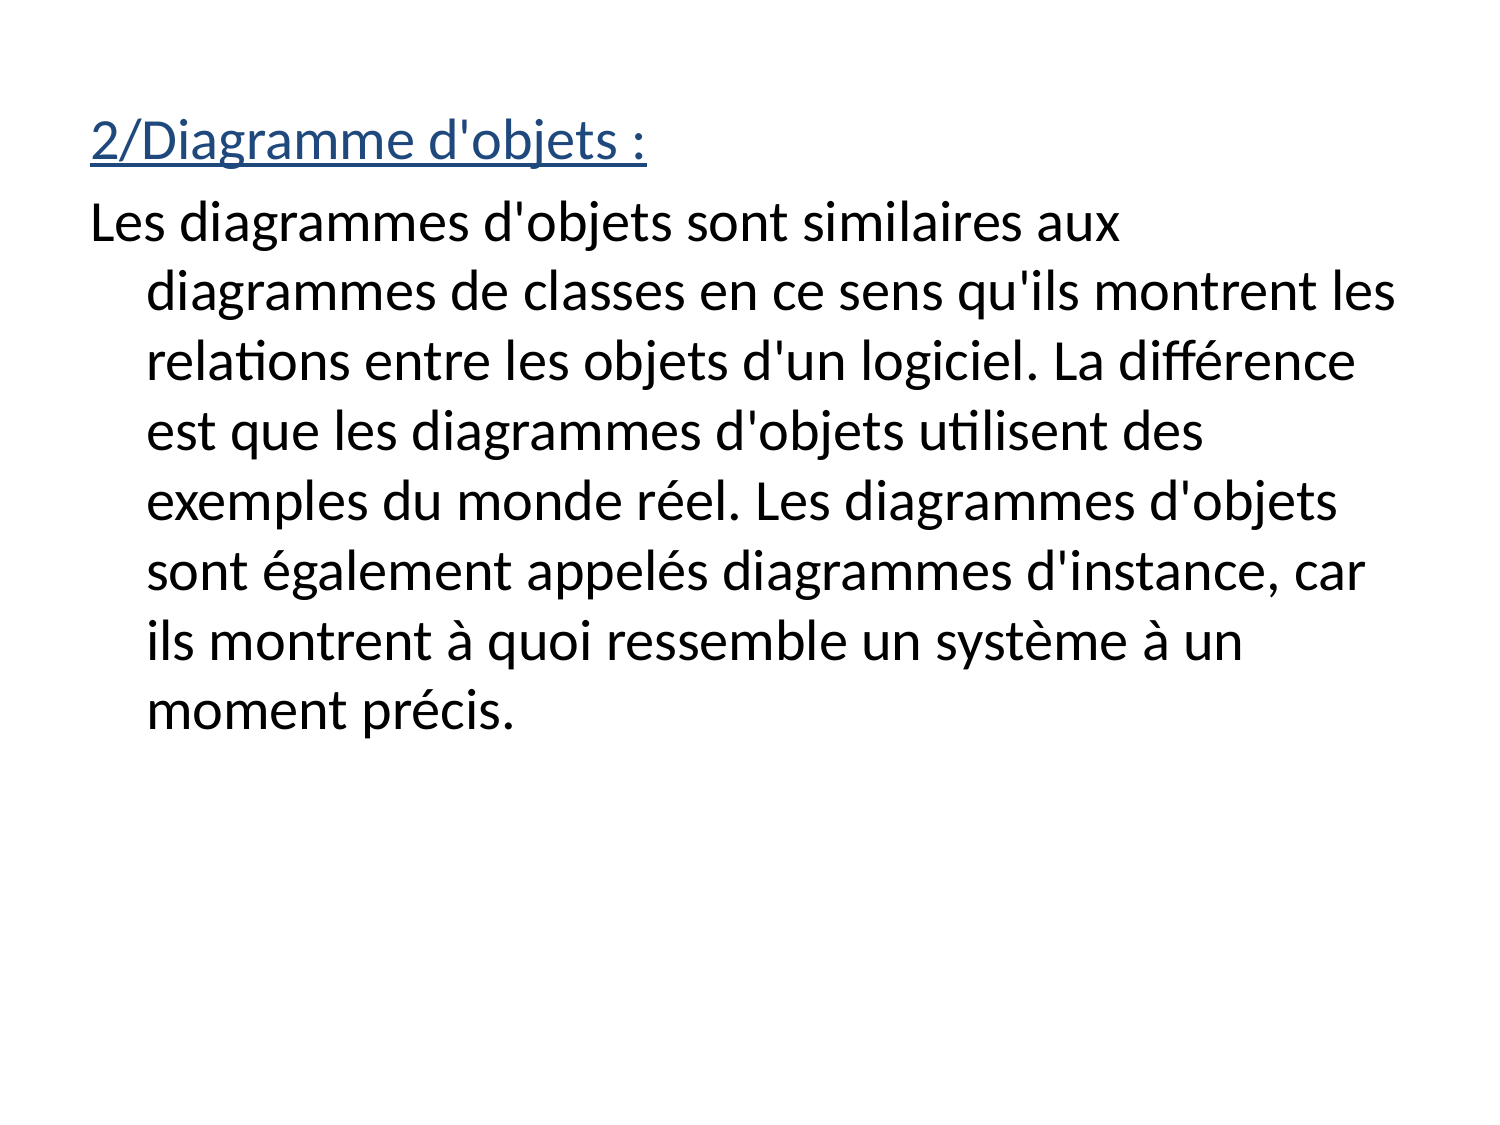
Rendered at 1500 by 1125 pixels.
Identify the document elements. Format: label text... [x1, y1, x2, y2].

list 2/Diagramme d'objets : Les diagrammes d'objets sont similaires aux diagrammes de classes en ce sens qu'ils montrent les relations entre les objets d'un logiciel. La différence est que les diagrammes d'objets utilisent des exemples du monde réel. Les diagrammes d'objets sont également appelés diagrammes d'instance, car ils montrent à quoi ressemble un système à un moment précis. [75, 93, 1425, 1005]
